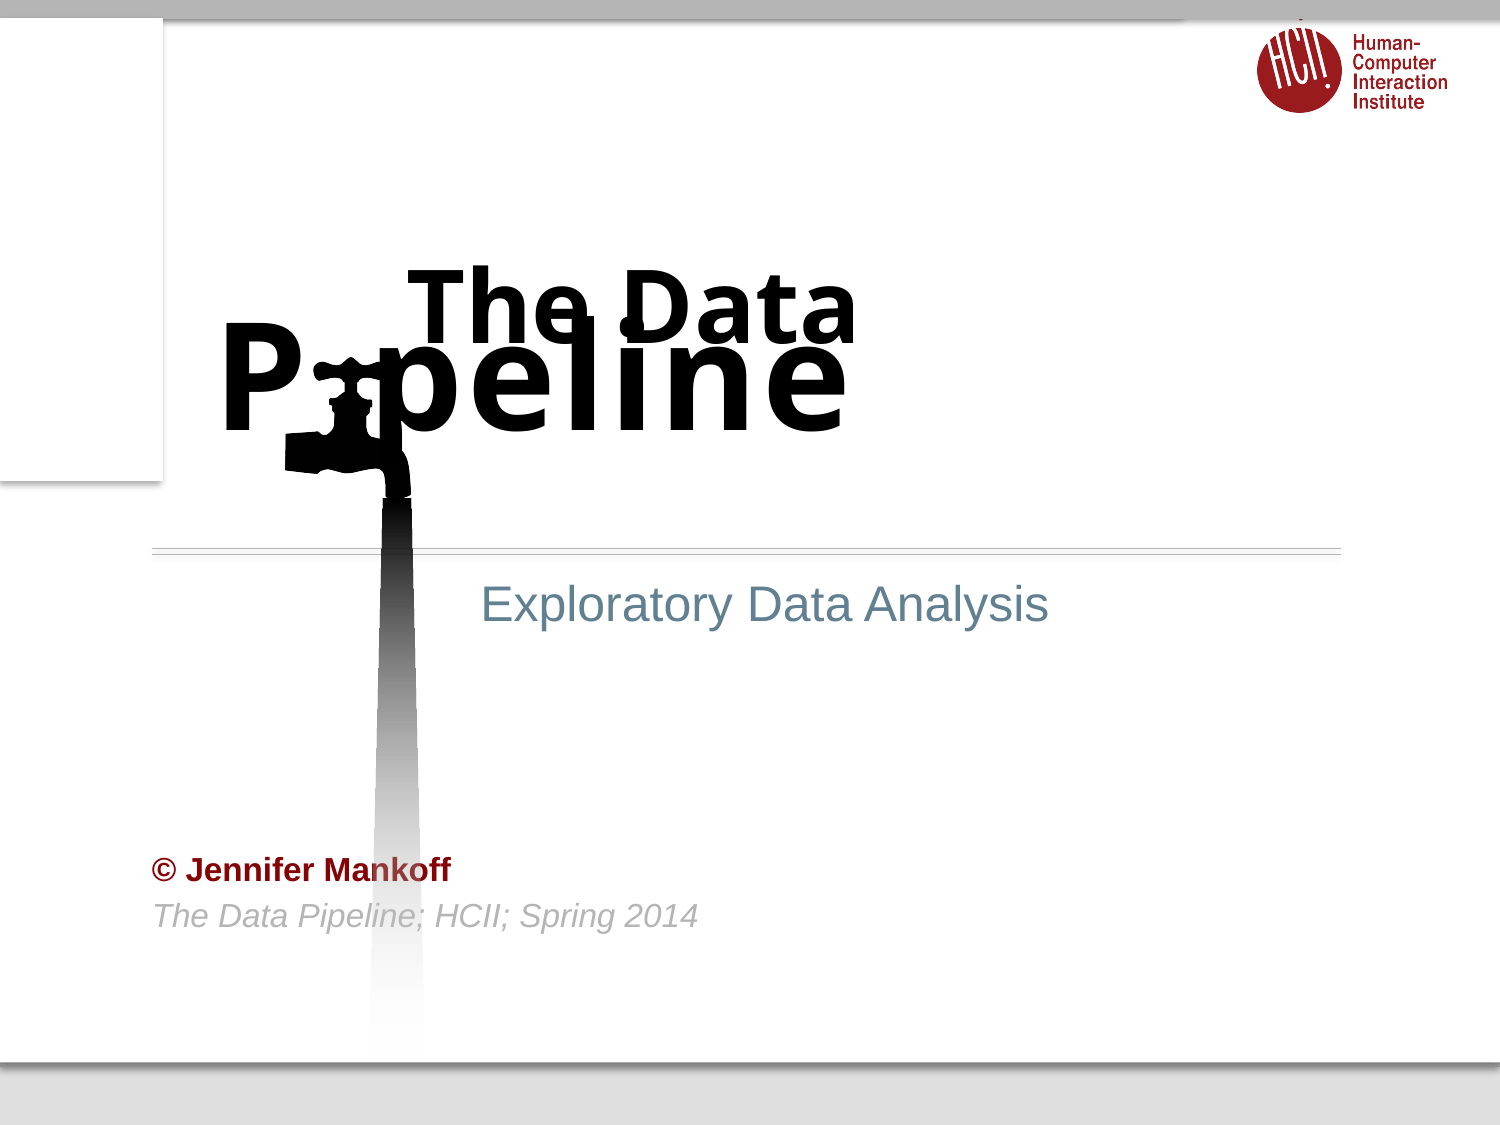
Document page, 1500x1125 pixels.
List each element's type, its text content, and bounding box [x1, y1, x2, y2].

picture [1257, 20, 1447, 113]
text_box P peline [199, 223, 973, 478]
text_box [368, 507, 425, 1057]
text_box The Data [368, 233, 1143, 371]
list © Jennifer Mankoff [420, 848, 1342, 894]
picture [284, 357, 411, 499]
subtitle Exploratory Data Analysis [480, 577, 1342, 748]
list The Data Pipeline; HCII; Spring 2014 [421, 894, 1342, 984]
list © Jennifer Mankoff [151, 848, 373, 894]
list The Data Pipeline; HCII; Spring 2014 [151, 894, 372, 984]
